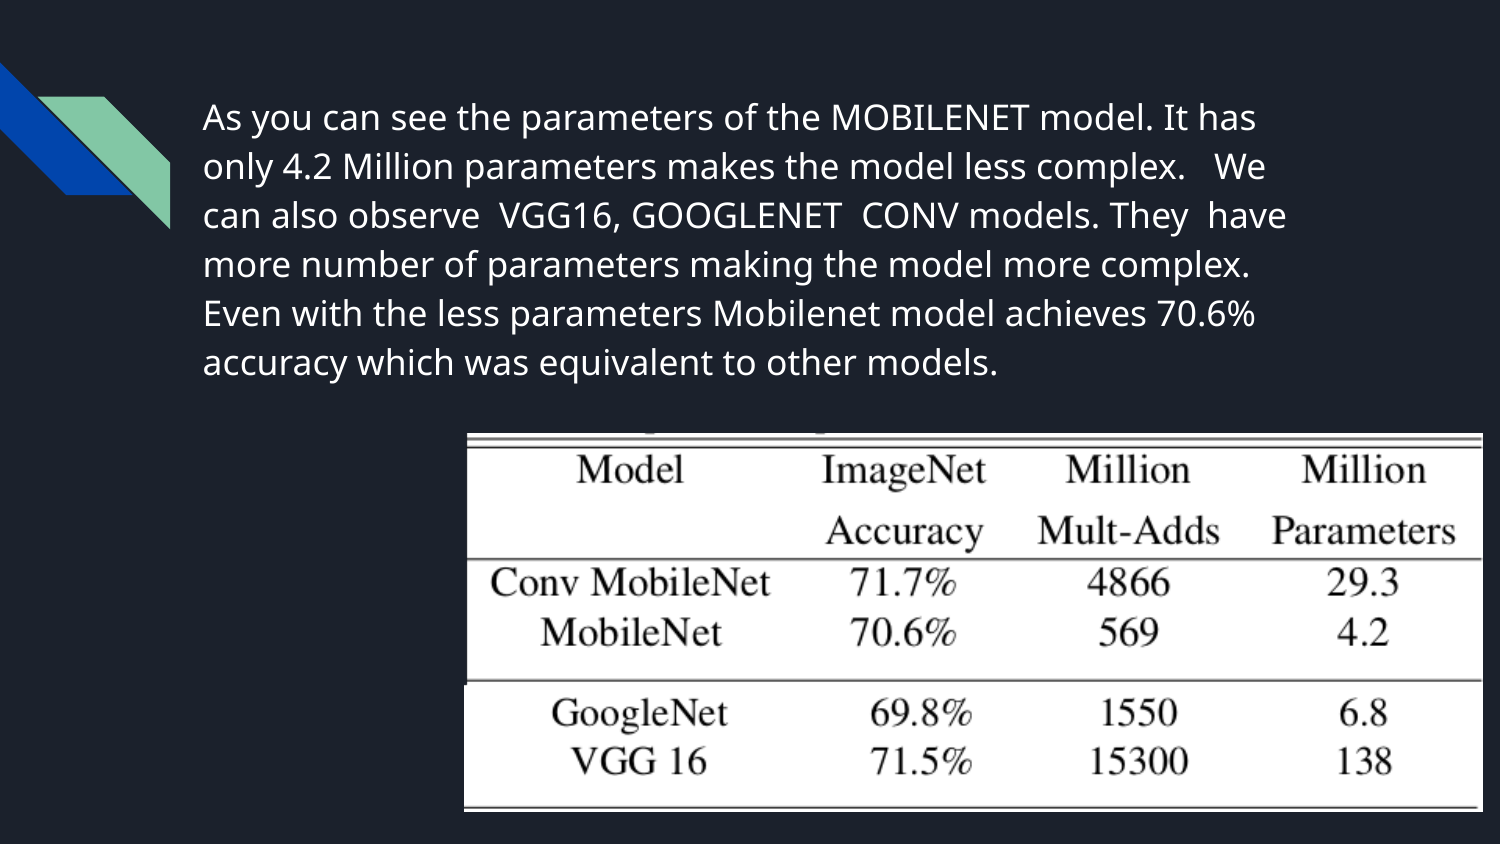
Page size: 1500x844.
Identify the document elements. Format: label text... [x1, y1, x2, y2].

picture [463, 433, 1484, 813]
list As you can see the parameters of the MOBILENET model. It has only 4.2 Million parameters makes the model less complex. We can also observe VGG16, GOOGLENET CONV models. They have more number of parameters making the model more complex. Even with the less parameters Mobilenet model achieves 70.6% accuracy which was equivalent to other models. [187, 73, 1343, 552]
